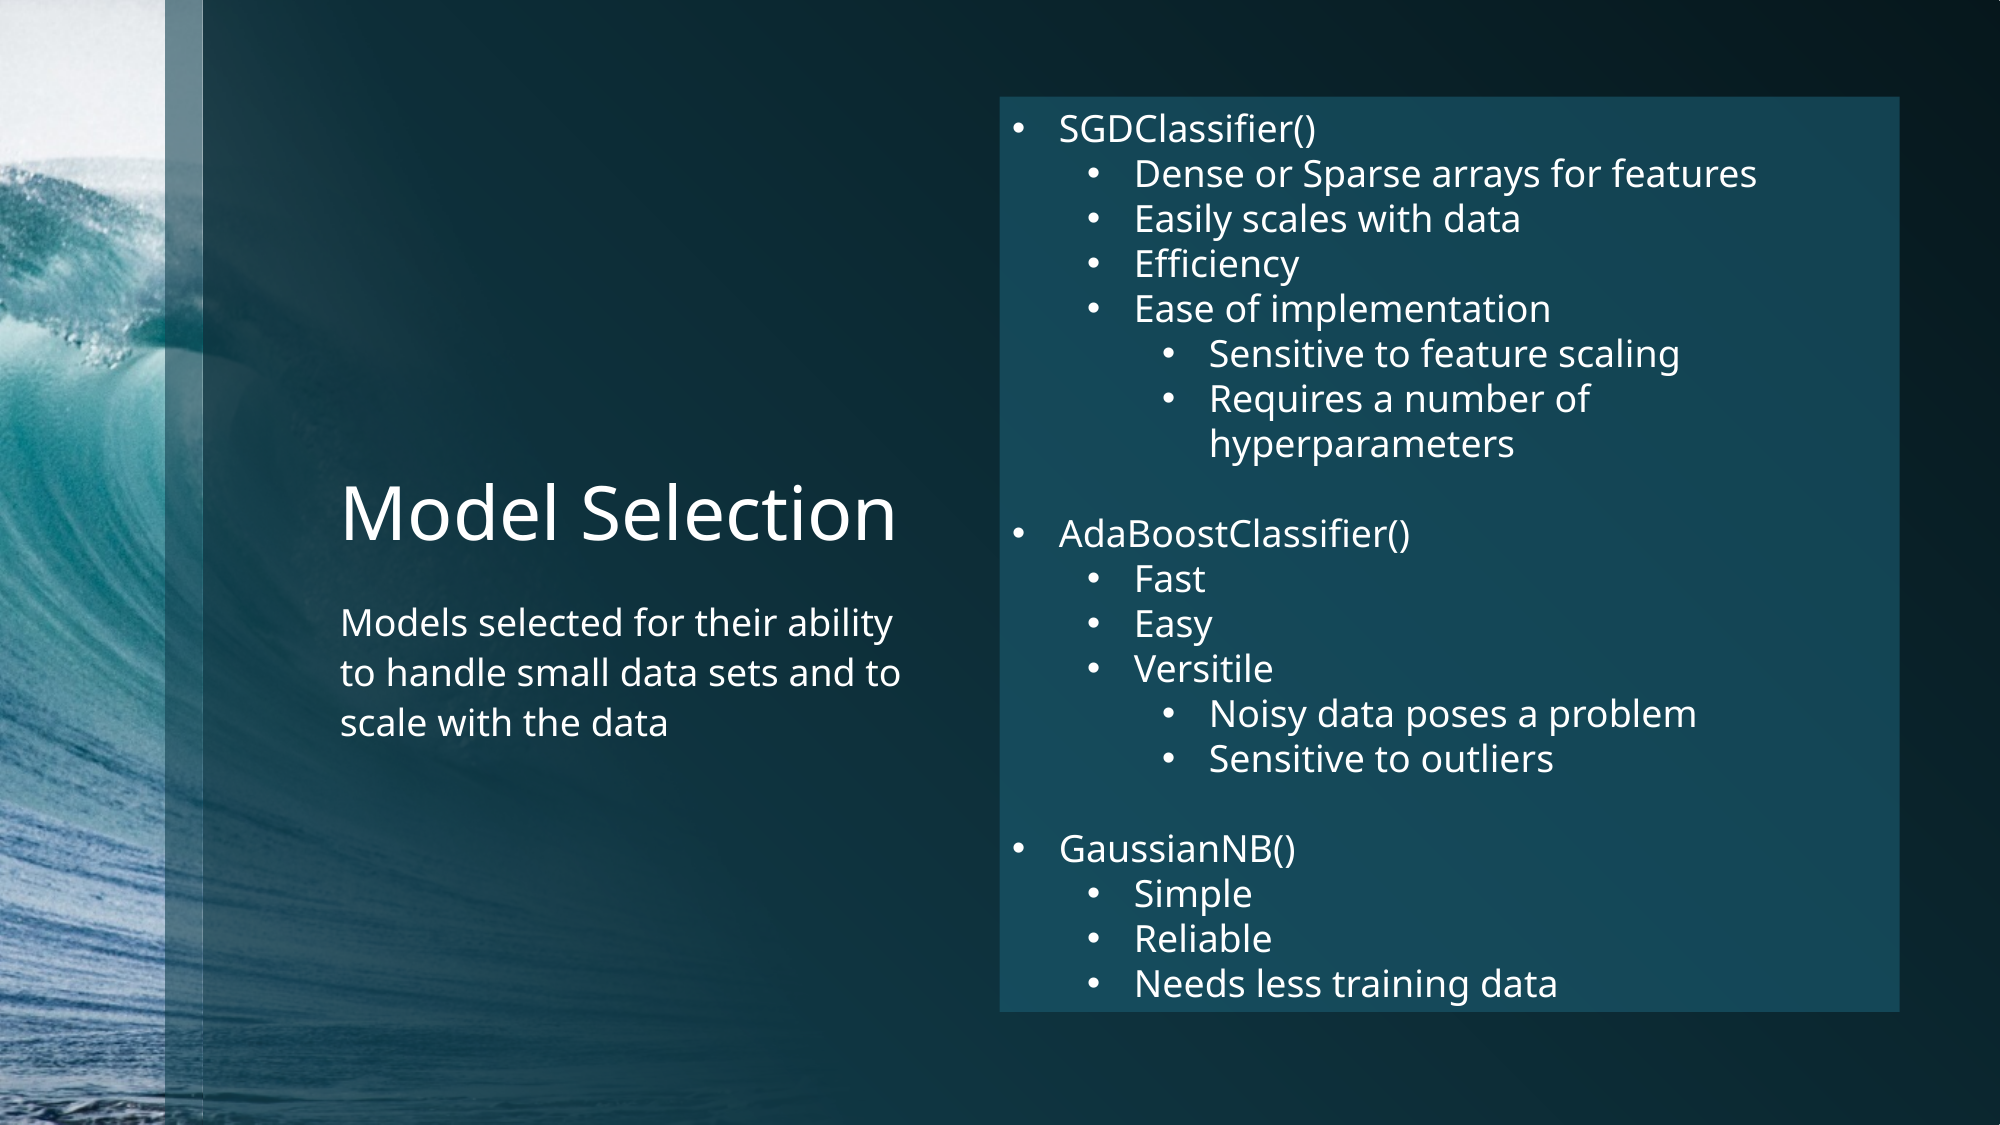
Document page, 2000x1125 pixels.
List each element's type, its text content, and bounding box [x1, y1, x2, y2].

list Models selected for their ability to handle small data sets and to scale with the data [324, 587, 925, 1012]
picture [0, 0, 2000, 1125]
text_box SGDClassifier() Dense or Sparse arrays for features Easily scales with data Efficiency Ease of implementation Sensitive to feature scaling Requires a number of hyperparameters AdaBoostClassifier() Fast Easy Versitile Noisy data poses a problem Sensitive to outliers GaussianNB() Simple Reliable Needs less training data [997, 97, 1898, 1125]
title Model Selection [324, 96, 925, 563]
